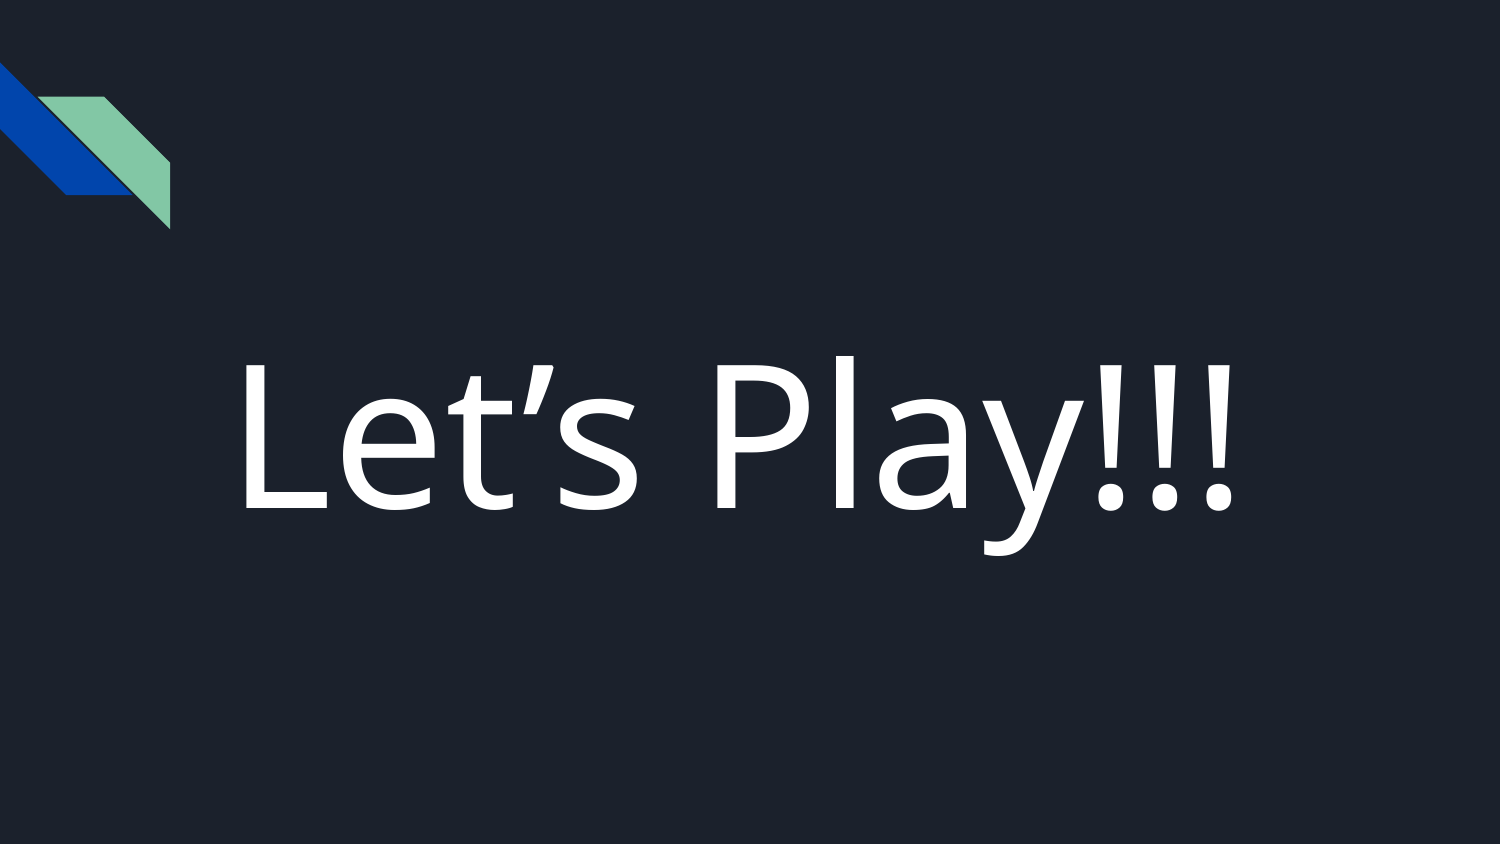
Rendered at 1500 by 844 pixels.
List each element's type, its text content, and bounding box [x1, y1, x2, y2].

list Let’s Play!!! [212, 257, 1368, 735]
